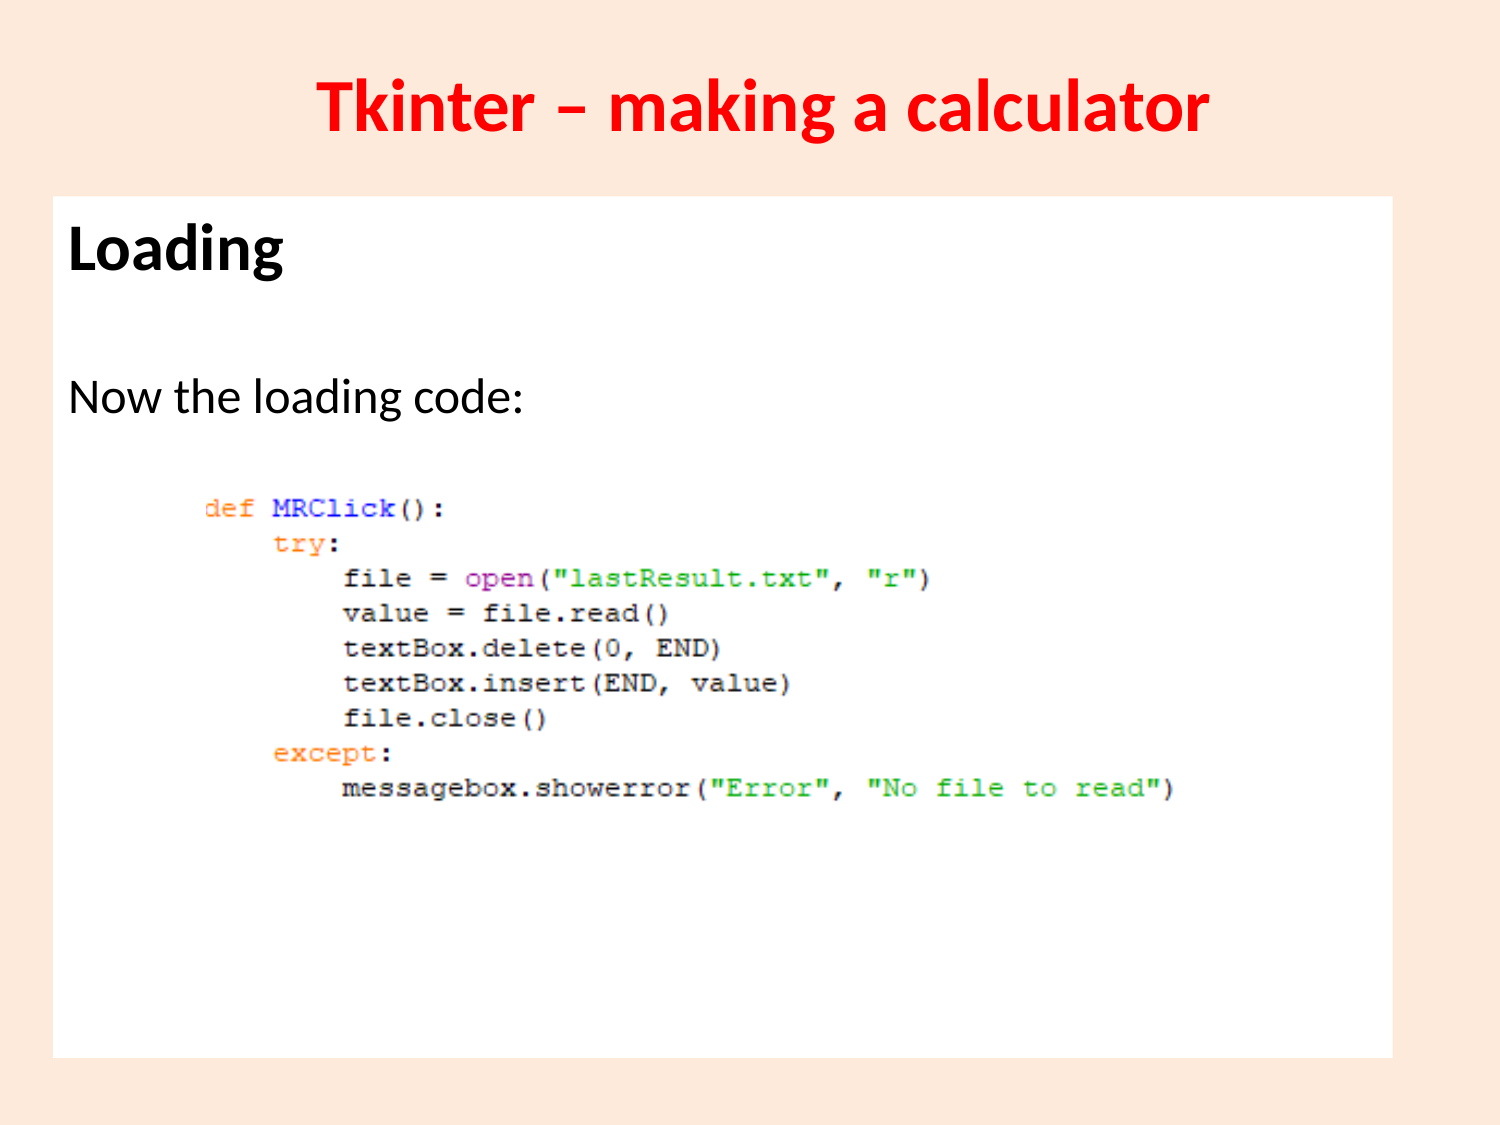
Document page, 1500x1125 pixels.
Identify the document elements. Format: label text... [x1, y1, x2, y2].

picture [206, 491, 1208, 823]
list Loading Now the loading code: [51, 194, 1395, 1060]
title Tkinter – making a calculator [134, 29, 1395, 173]
